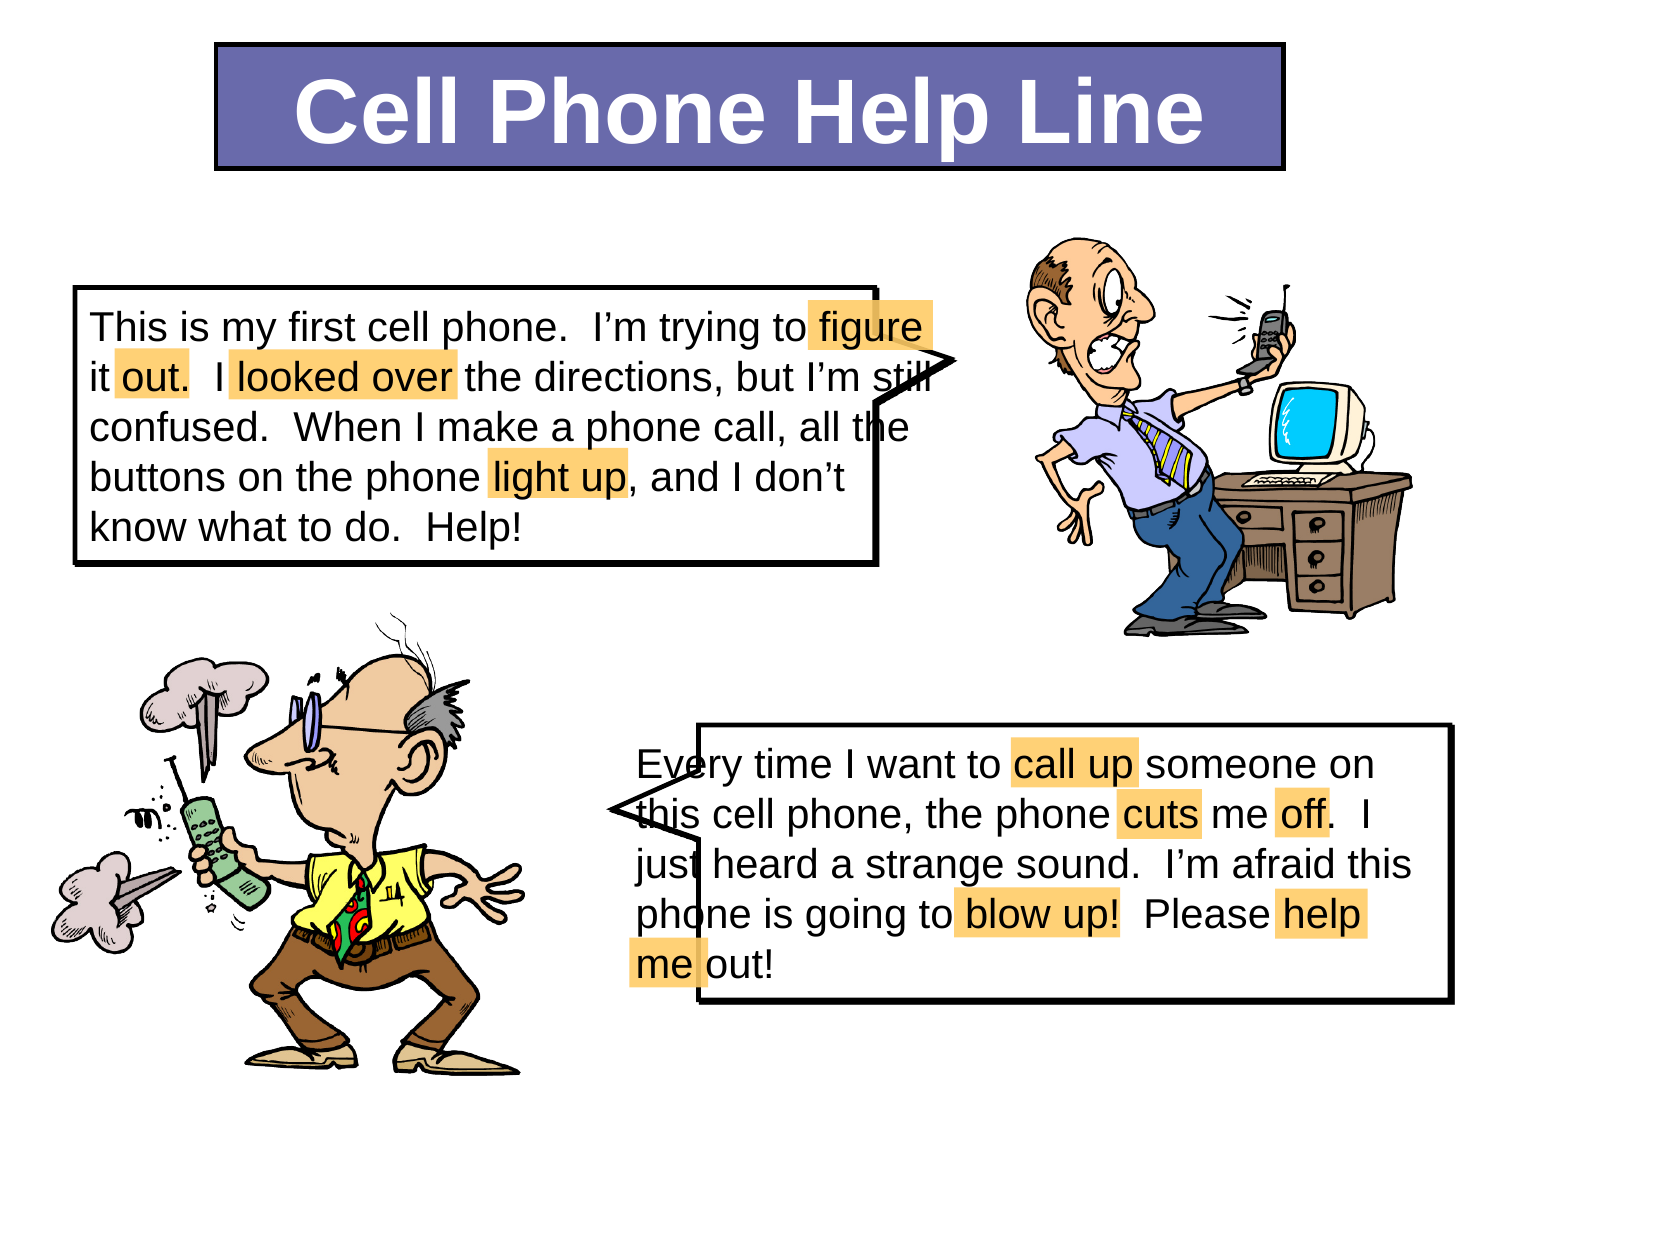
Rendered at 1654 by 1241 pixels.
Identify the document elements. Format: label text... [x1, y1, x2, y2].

text_box Every time I want to call up someone on this cell phone, the phone cuts me off. I just heard a strange sound. I’m afraid this phone is going to blow up! Please help me out! [620, 729, 1446, 995]
picture [1024, 237, 1413, 638]
text_box [698, 724, 1450, 1000]
text_box [612, 805, 620, 812]
text_box This is my first cell phone. I’m trying to figure it out. I looked over the directions, but I’m still confused. When I make a phone call, all the buttons on the phone light up, and I don’t know what to do. Help! [74, 291, 955, 558]
text_box [75, 287, 875, 291]
text_box Cell Phone Help Line [216, 44, 1284, 169]
text_box [75, 558, 875, 563]
picture [49, 612, 526, 1077]
